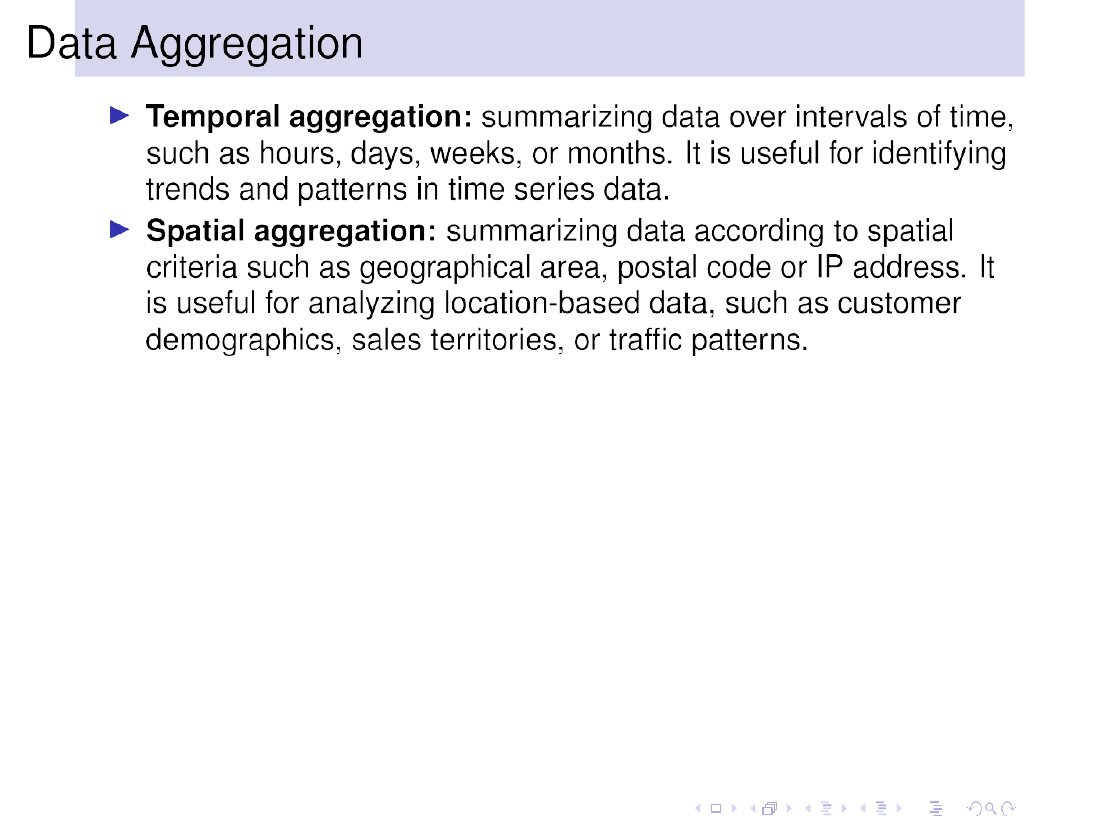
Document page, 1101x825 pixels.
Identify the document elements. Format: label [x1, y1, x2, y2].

picture [930, 801, 942, 816]
picture [109, 106, 129, 125]
picture [985, 802, 997, 815]
picture [146, 176, 668, 206]
picture [447, 218, 952, 248]
picture [482, 104, 1012, 134]
picture [1001, 801, 1016, 816]
picture [146, 254, 994, 284]
picture [146, 217, 435, 248]
picture [146, 104, 470, 134]
picture [109, 220, 129, 239]
picture [146, 140, 1006, 170]
picture [966, 801, 982, 816]
picture [29, 25, 361, 68]
picture [146, 290, 962, 356]
